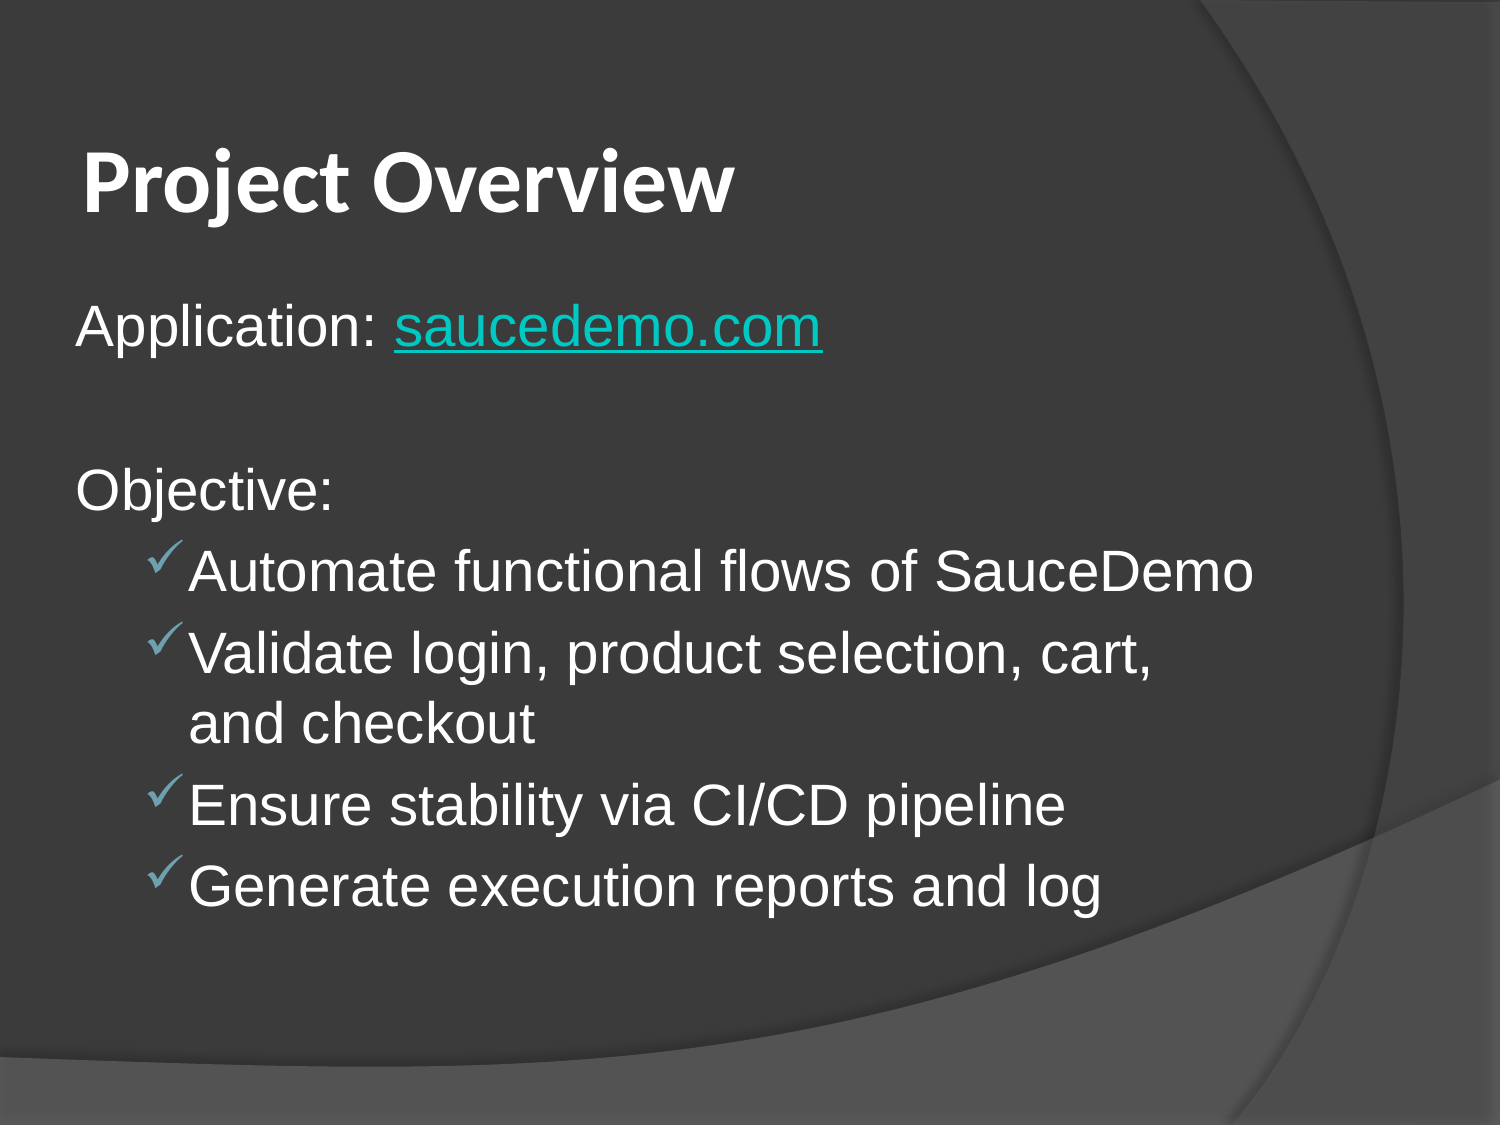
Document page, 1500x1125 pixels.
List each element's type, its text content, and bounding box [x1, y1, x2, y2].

title Project Overview [75, 81, 1300, 270]
list Application: saucedemo.com Objective: Automate functional flows of SauceDemo Validate login, product selection, cart, and checkout Ensure stability via CI/CD pipeline Generate execution reports and log [54, 280, 1280, 1024]
